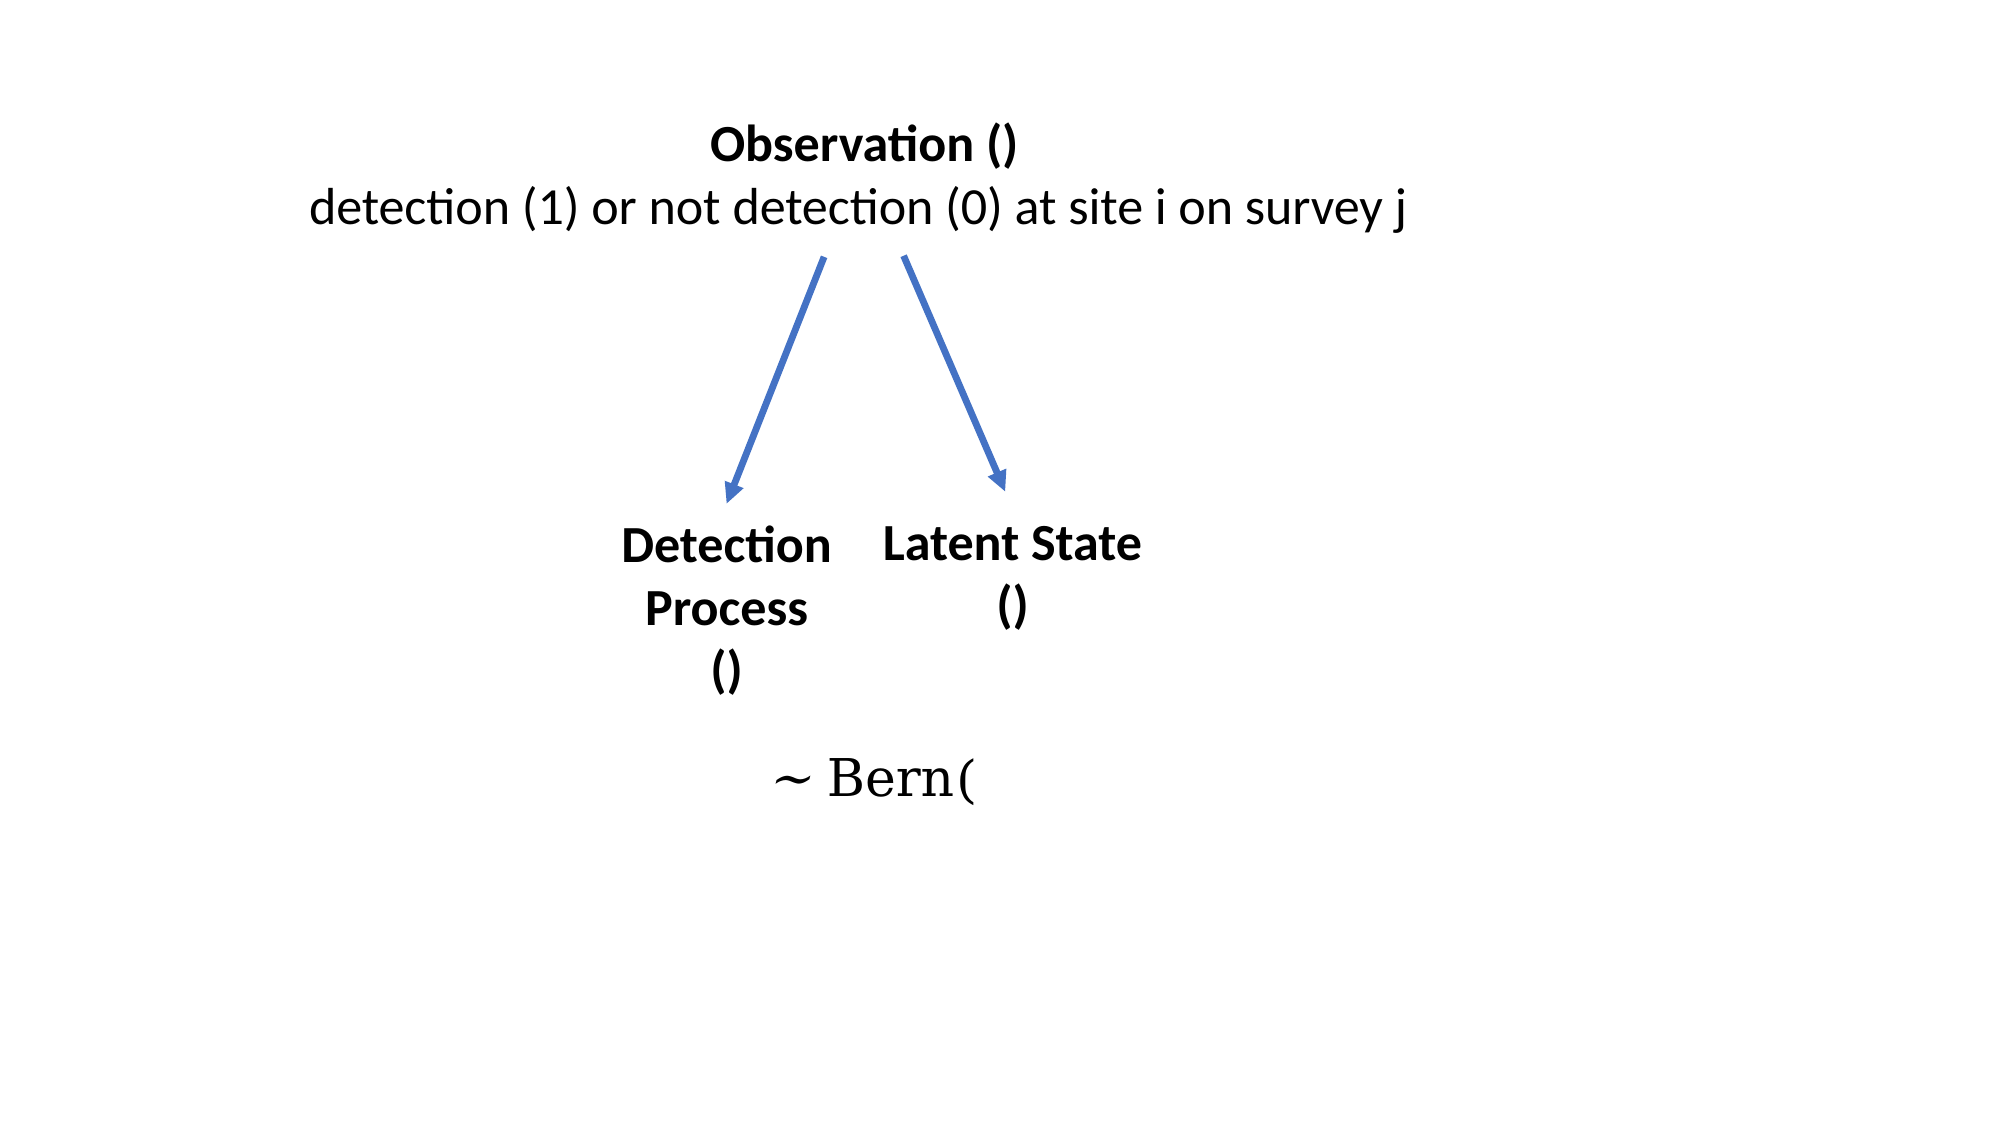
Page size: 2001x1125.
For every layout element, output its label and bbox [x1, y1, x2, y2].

text_box [903, 255, 1005, 492]
text_box [726, 256, 825, 504]
